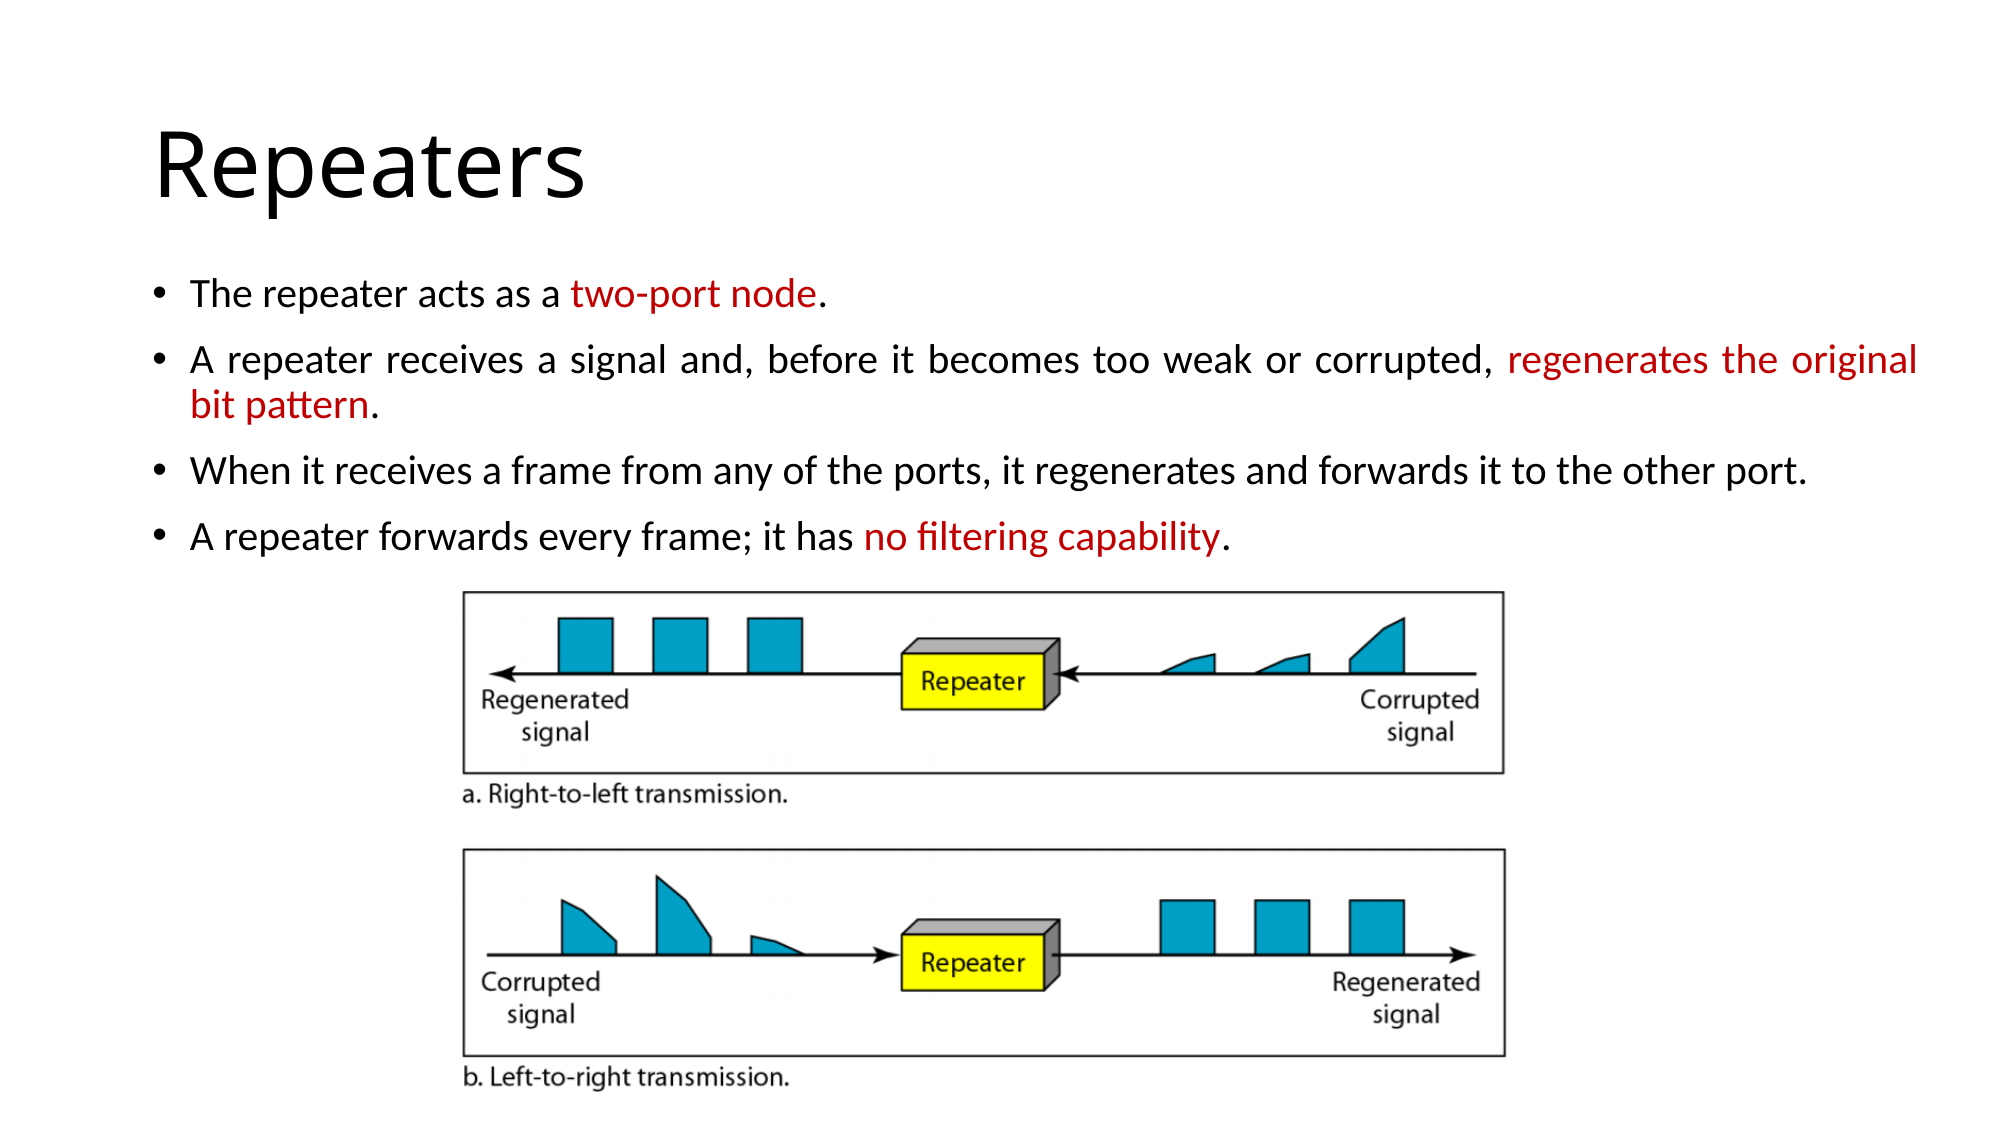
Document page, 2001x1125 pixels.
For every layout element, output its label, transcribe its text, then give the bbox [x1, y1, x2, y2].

list The repeater acts as a two-port node. A repeater receives a signal and, before it becomes too weak or corrupted, regenerates the original bit pattern. When it receives a frame from any of the ports, it regenerates and forwards it to the other port. A repeater forwards every frame; it has no filtering capability. [137, 264, 1934, 979]
picture [459, 587, 1507, 1092]
title Repeaters [137, 59, 1863, 264]
